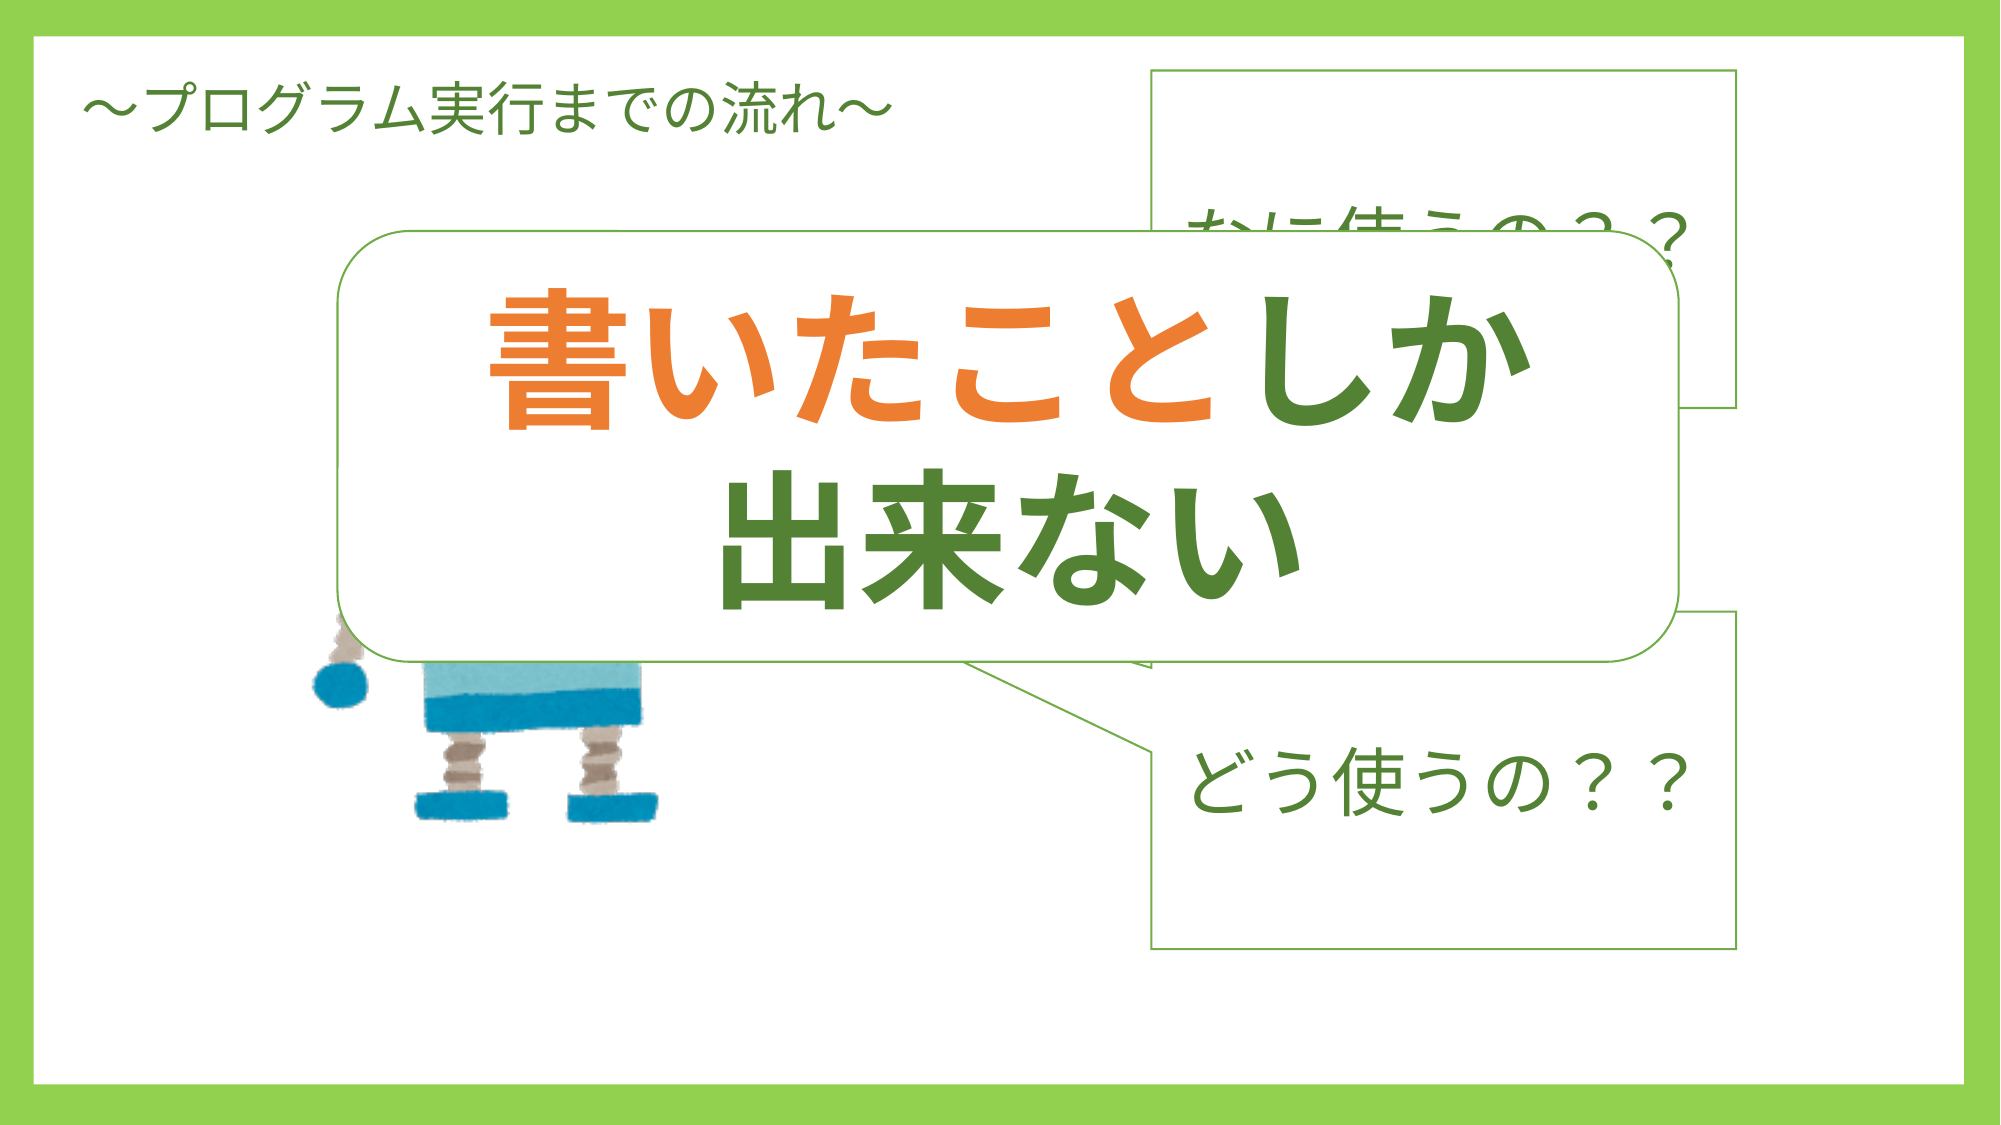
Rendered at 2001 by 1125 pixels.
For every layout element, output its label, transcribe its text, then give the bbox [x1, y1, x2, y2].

picture [279, 239, 778, 847]
text_box なに使うの？？ [1150, 69, 1738, 410]
text_box ～プログラム実行までの流れ～ [66, 64, 910, 150]
text_box 書いたことしか 出来ない [374, 229, 1680, 663]
text_box どう使うの？？ [963, 610, 1738, 951]
